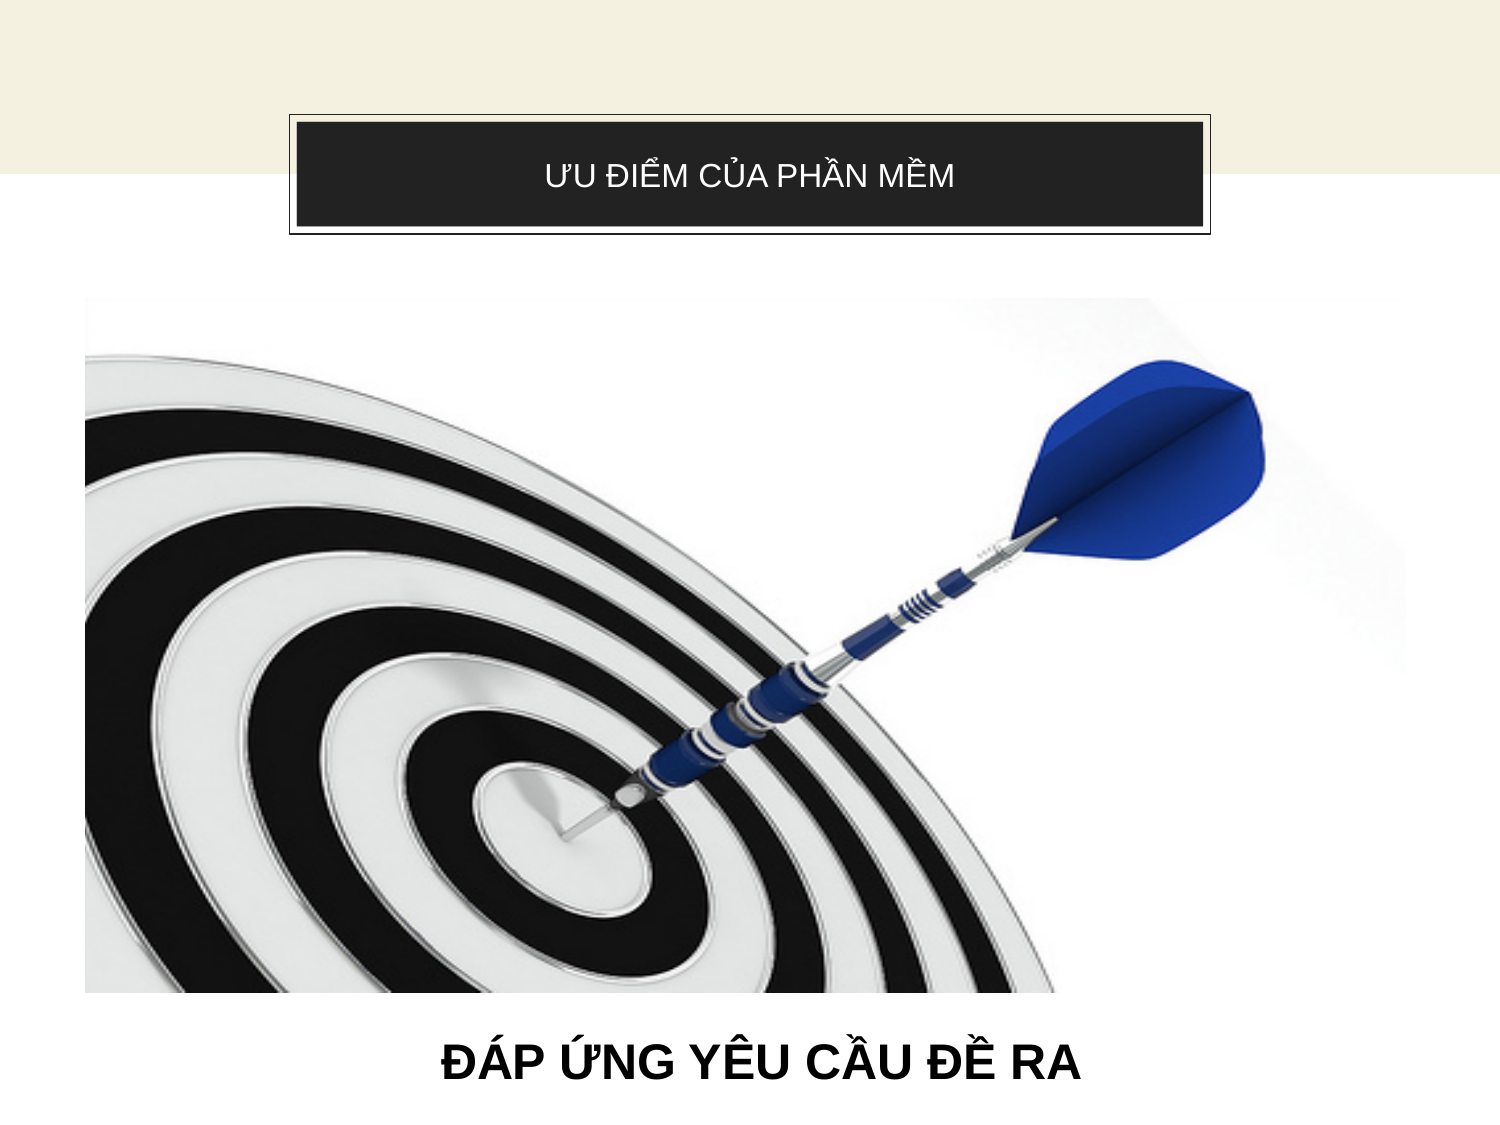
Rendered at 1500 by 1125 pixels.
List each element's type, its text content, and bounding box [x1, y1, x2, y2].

picture [85, 298, 1406, 993]
list ĐÁP ỨNG YÊU CẦU ĐỀ RA [426, 1014, 1148, 1115]
title ƯU ĐIỂM CỦA PHẦN MỀM [296, 121, 1203, 227]
